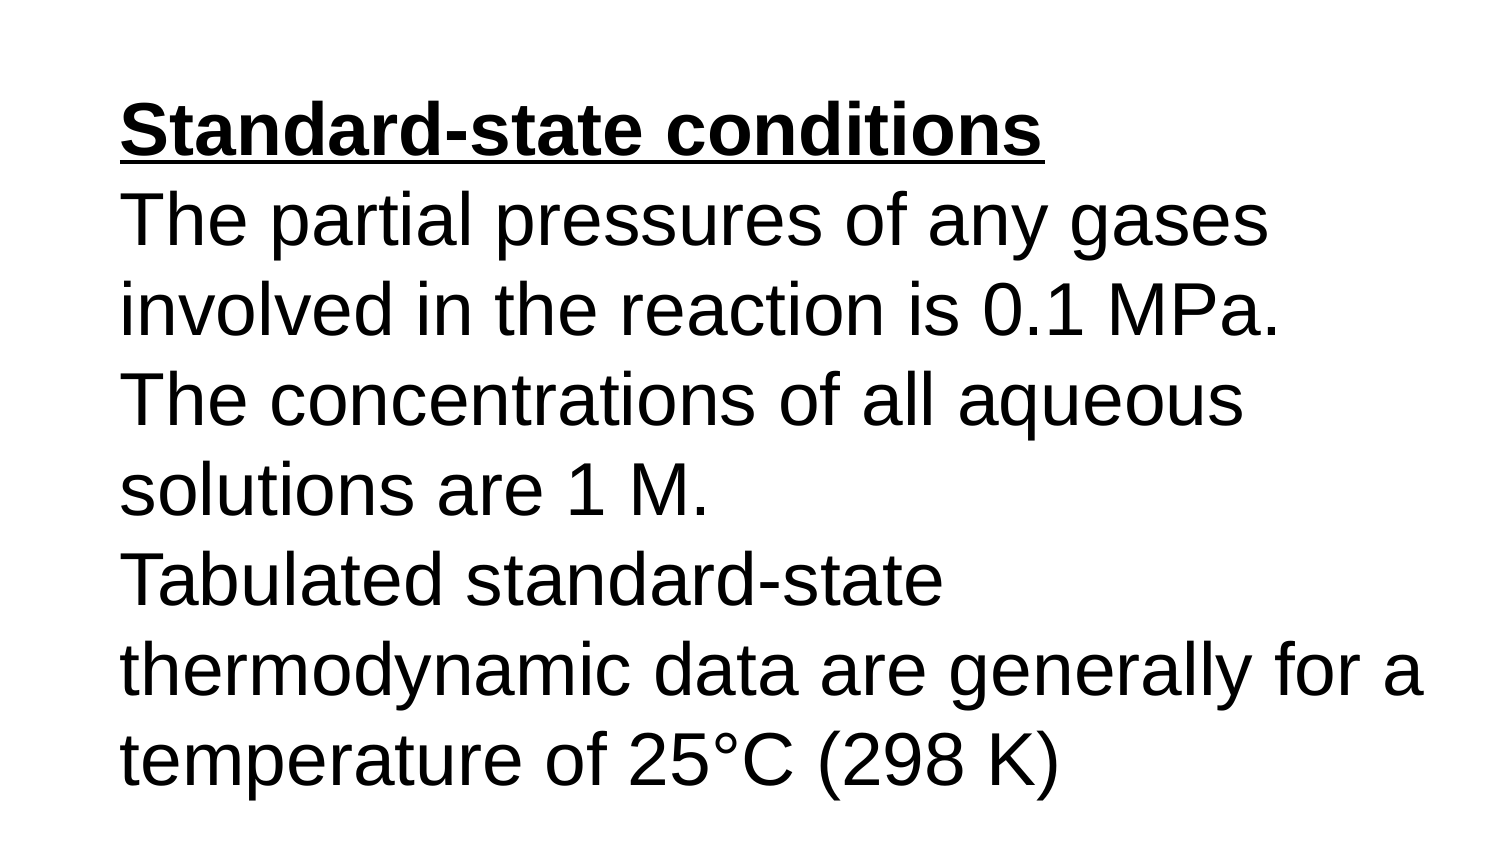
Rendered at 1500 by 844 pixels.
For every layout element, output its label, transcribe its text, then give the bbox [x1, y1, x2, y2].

text_box Standard-state conditions The partial pressures of any gases involved in the reaction is 0.1 MPa. The concentrations of all aqueous solutions are 1 M. Tabulated standard-state thermodynamic data are generally for a temperature of 25°C (298 K) [104, 75, 1487, 806]
